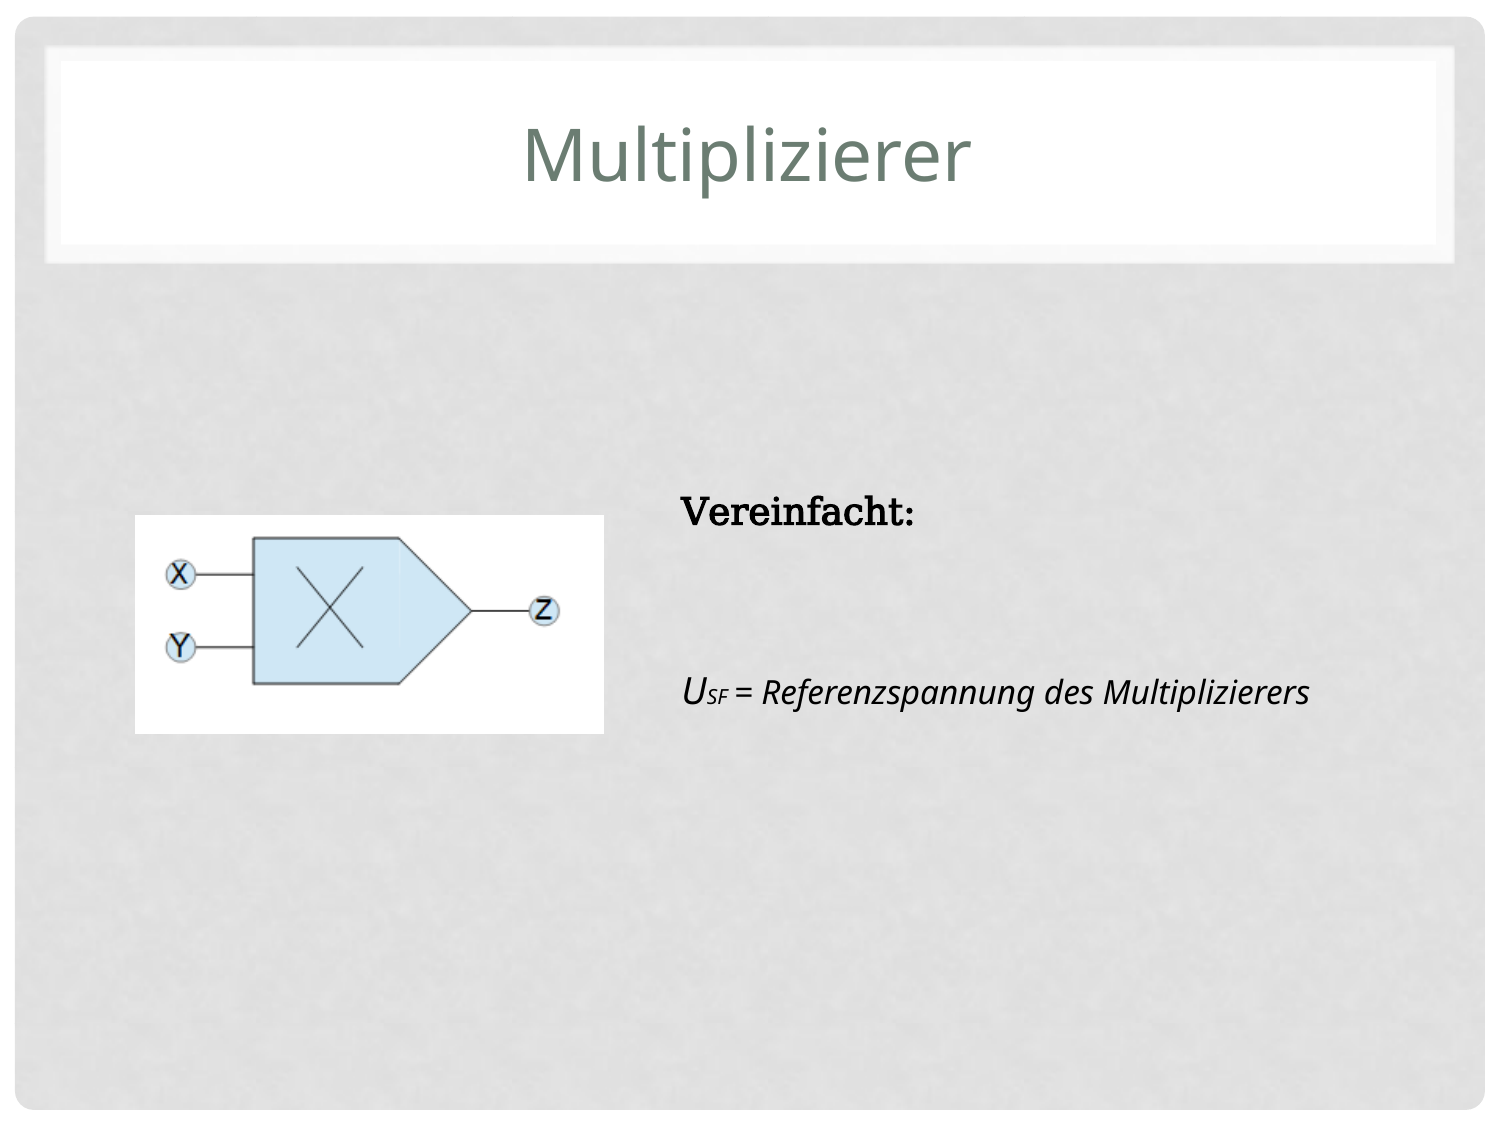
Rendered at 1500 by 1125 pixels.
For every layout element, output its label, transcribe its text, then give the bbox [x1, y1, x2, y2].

picture [134, 514, 604, 735]
title Multiplizierer [69, 66, 1425, 238]
